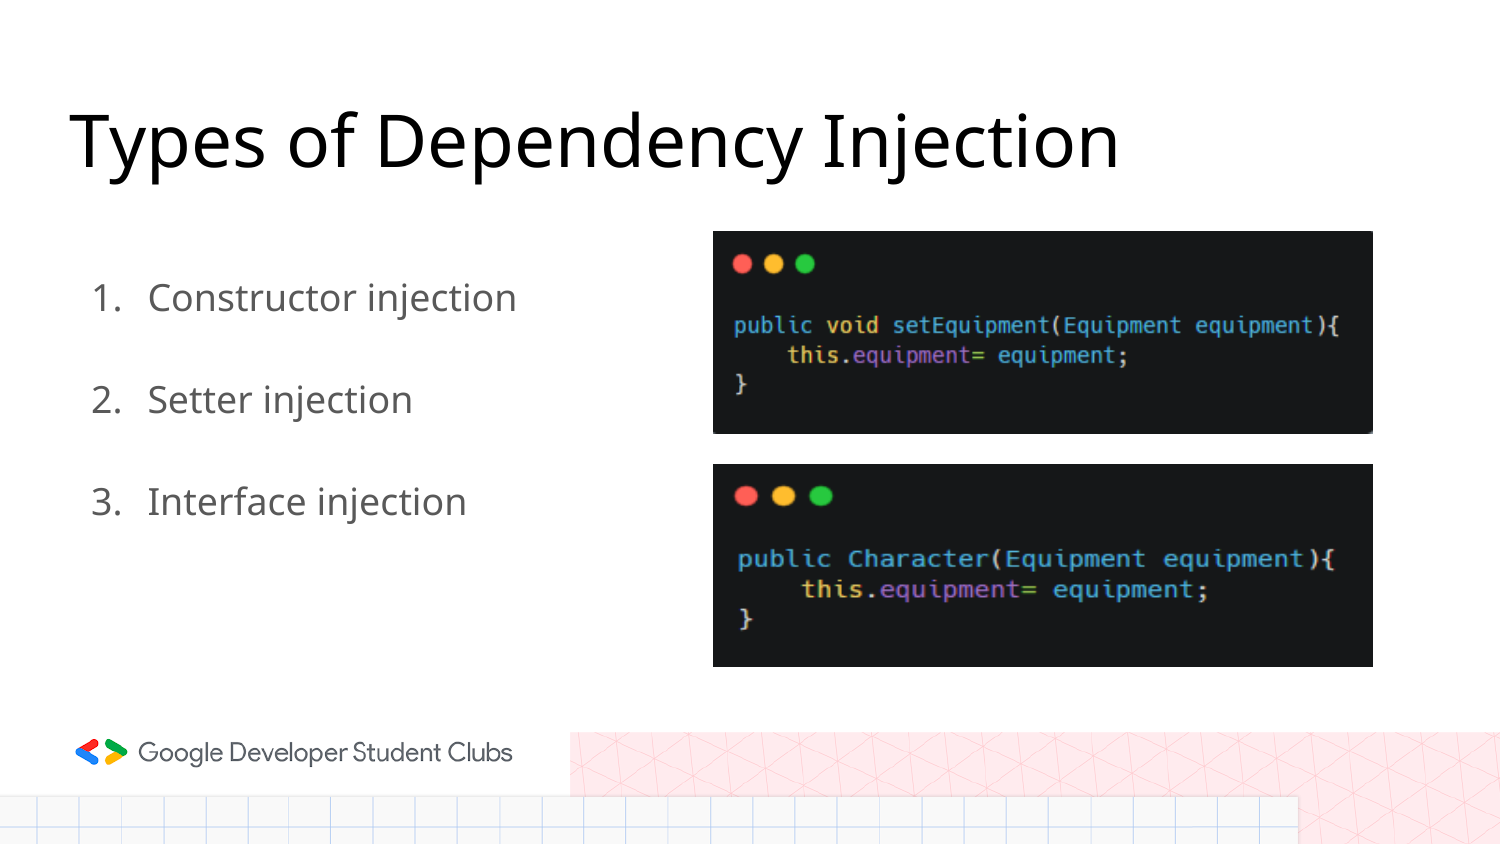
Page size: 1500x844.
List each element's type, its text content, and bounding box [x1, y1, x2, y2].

title Types of Dependency Injection [54, 79, 1406, 251]
picture [0, 0, 1500, 844]
list Constructor injection Setter injection Interface injection [76, 252, 1424, 758]
